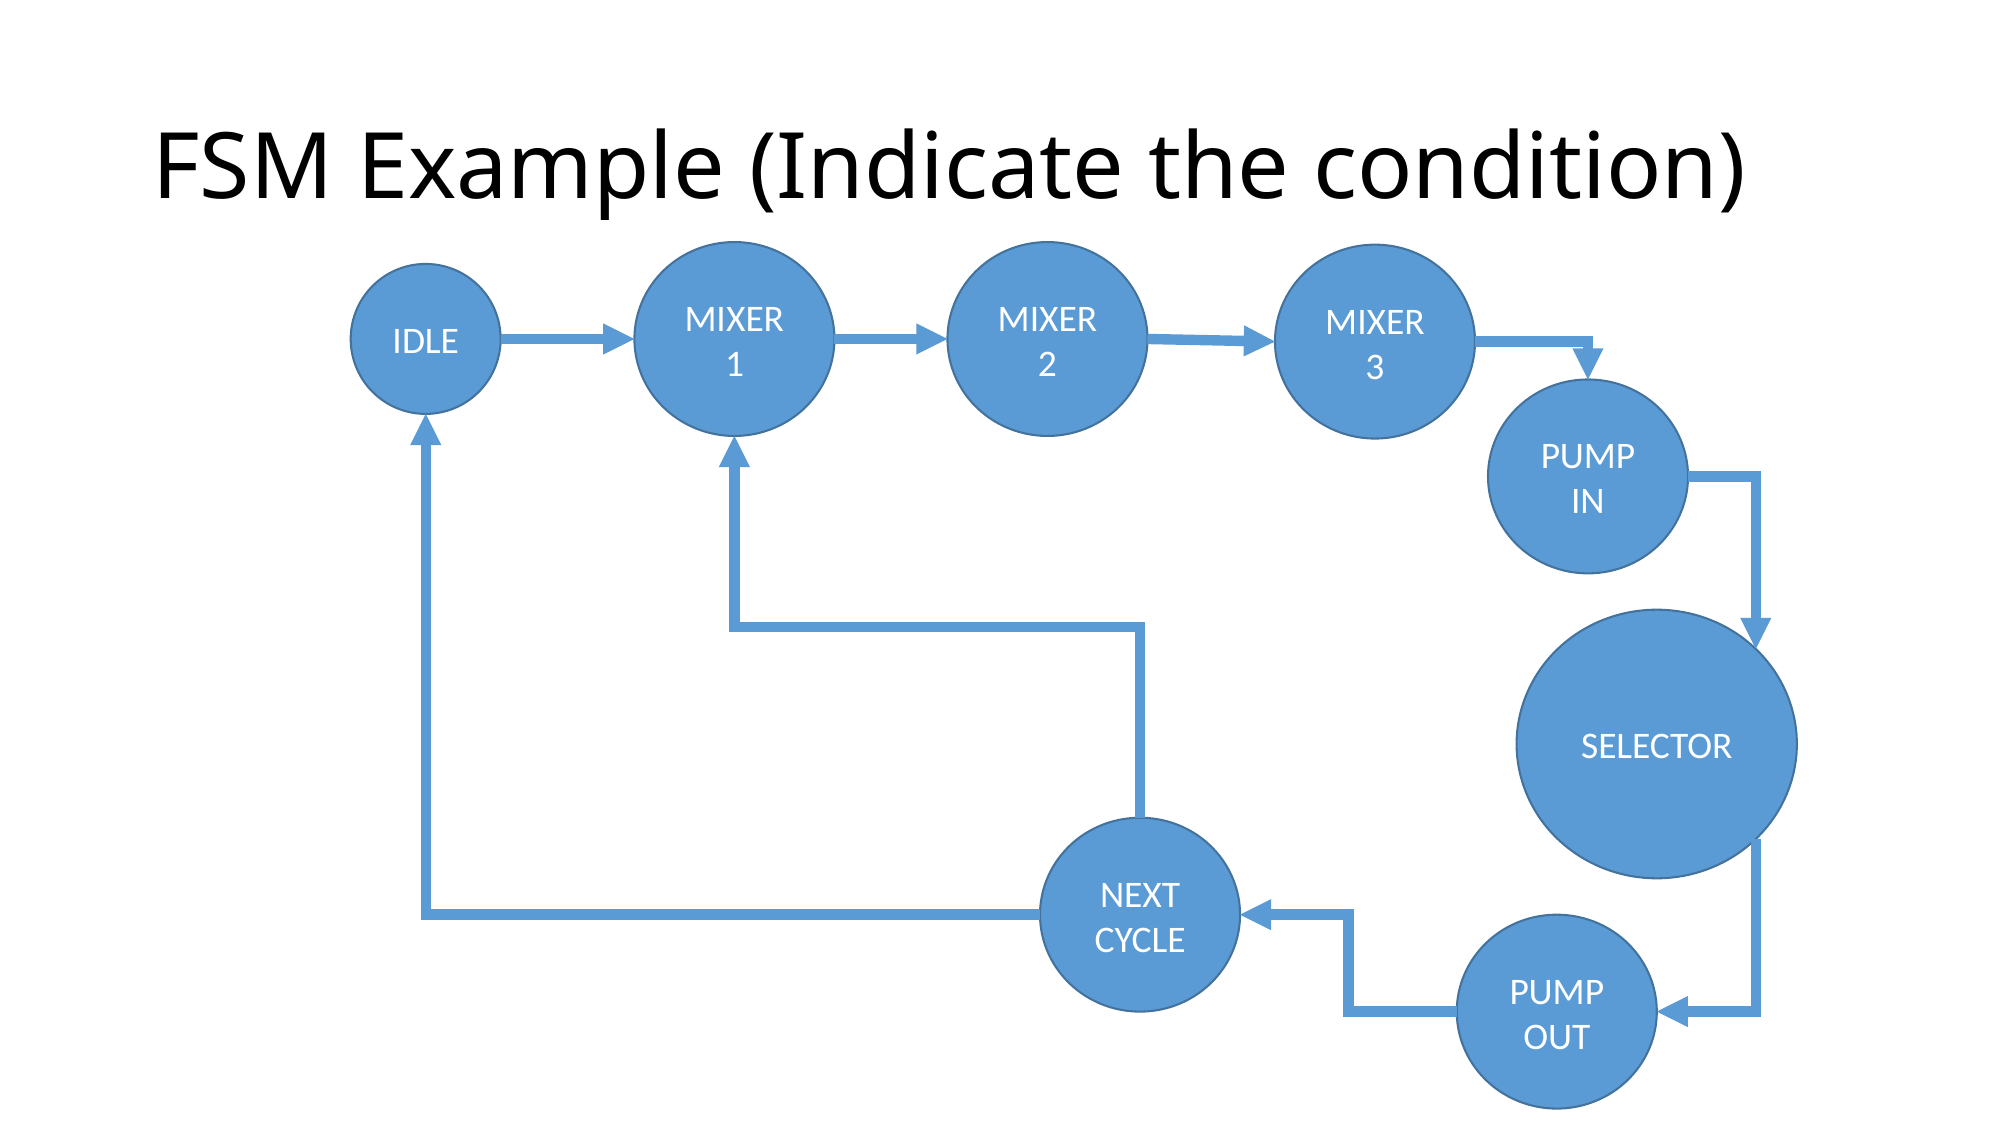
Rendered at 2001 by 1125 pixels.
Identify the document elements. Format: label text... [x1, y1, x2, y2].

text_box PUMP OUT [1455, 913, 1658, 1110]
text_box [1687, 476, 1756, 649]
text_box MIXER1 [633, 241, 836, 413]
text_box NEXT CYCLE [1039, 816, 1242, 1013]
text_box PUMP IN [1486, 378, 1689, 575]
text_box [425, 413, 1040, 915]
text_box MIXER2 [946, 241, 1149, 423]
text_box IDLE [349, 262, 502, 415]
text_box SELECTOR [1515, 608, 1798, 875]
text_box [1147, 338, 1275, 342]
text_box MIXER3 [1273, 243, 1476, 440]
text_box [1619, 875, 1793, 975]
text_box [746, 423, 1129, 830]
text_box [1239, 914, 1457, 1012]
title FSM Example (Indicate the condition) [137, 59, 1863, 278]
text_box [1474, 341, 1588, 380]
